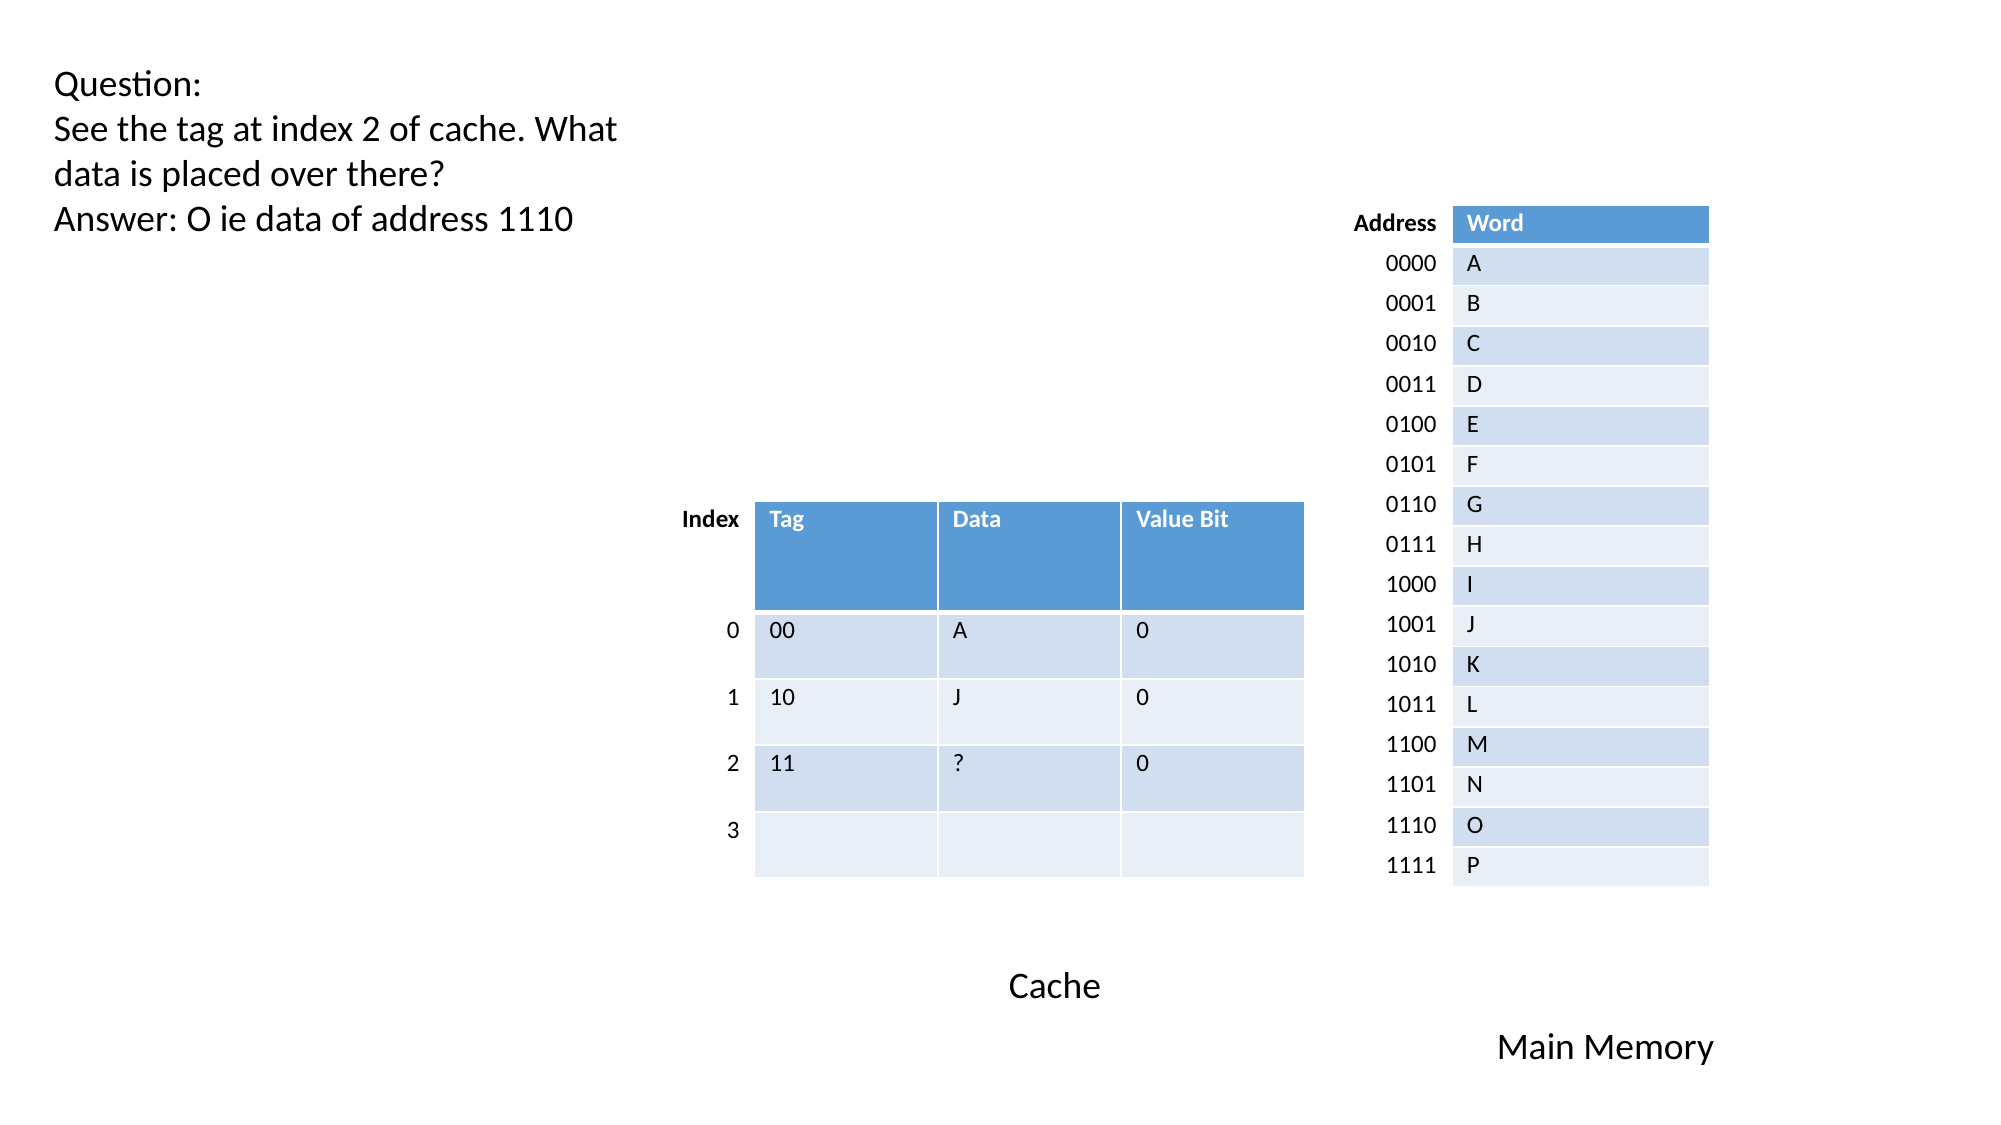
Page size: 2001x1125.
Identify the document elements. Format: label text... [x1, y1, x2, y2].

table_cell 1100 [1305, 728, 1451, 766]
table_cell I [1453, 567, 1709, 605]
table_cell 10 [755, 680, 937, 744]
table_cell 1 [572, 680, 754, 744]
table_cell B [1453, 286, 1709, 325]
table_cell 0101 [1194, 447, 1451, 485]
table_cell 0010 [1194, 327, 1451, 365]
table_cell J [939, 680, 1120, 744]
table_cell ? [939, 746, 1120, 811]
table_cell 1110 [1305, 808, 1451, 846]
table_cell A [1453, 248, 1709, 285]
table_cell 1001 [1305, 607, 1451, 646]
table_cell D [1453, 367, 1709, 405]
table_cell 1011 [1305, 687, 1451, 726]
table_cell K [1453, 647, 1709, 686]
table_cell 3 [572, 813, 754, 877]
table_cell [755, 813, 937, 877]
table_cell M [1453, 728, 1709, 766]
table_header Index [572, 502, 754, 610]
table_cell O [1453, 808, 1709, 846]
table_cell 0000 [1194, 248, 1451, 285]
table_cell 1111 [1194, 848, 1451, 886]
table_cell J [1453, 607, 1709, 646]
table_header Address [1194, 206, 1451, 243]
text_box Cache [993, 953, 1116, 1014]
table_cell C [1453, 327, 1709, 365]
table_cell 0110 [1194, 487, 1451, 525]
table_header Tag [755, 502, 937, 610]
table_cell 0 [1122, 680, 1304, 744]
table_cell N [1453, 768, 1709, 806]
text_box Question: See the tag at index 2 of cache. What data is placed over there? Answer: O ie data of address 1110 [39, 51, 648, 336]
table_header Data [939, 502, 1120, 610]
table_cell 0 [1122, 615, 1304, 678]
table_cell E [1453, 407, 1709, 445]
table_cell 1010 [1305, 647, 1451, 686]
table_cell 0100 [1194, 407, 1451, 445]
table_cell [939, 813, 1120, 877]
table_cell P [1453, 848, 1709, 886]
table_cell 2 [572, 746, 754, 811]
table_cell 0 [1122, 746, 1304, 811]
table_cell A [939, 615, 1120, 678]
table_header Value Bit [1122, 502, 1304, 610]
table_cell 0111 [1305, 527, 1451, 565]
table_cell L [1453, 687, 1709, 726]
table_cell 1101 [1305, 768, 1451, 806]
table_cell 0001 [1194, 286, 1451, 325]
table_cell 0 [572, 615, 754, 678]
table_header Word [1453, 206, 1709, 243]
table_cell 11 [755, 746, 937, 811]
table_cell [1122, 813, 1304, 877]
table_cell 0011 [1194, 367, 1451, 405]
table_cell 00 [755, 615, 937, 678]
table_cell 1000 [1305, 567, 1451, 605]
table_cell H [1453, 527, 1709, 565]
text_box Main Memory [1482, 1014, 1730, 1074]
table_cell F [1453, 447, 1709, 485]
table_cell G [1453, 487, 1709, 525]
